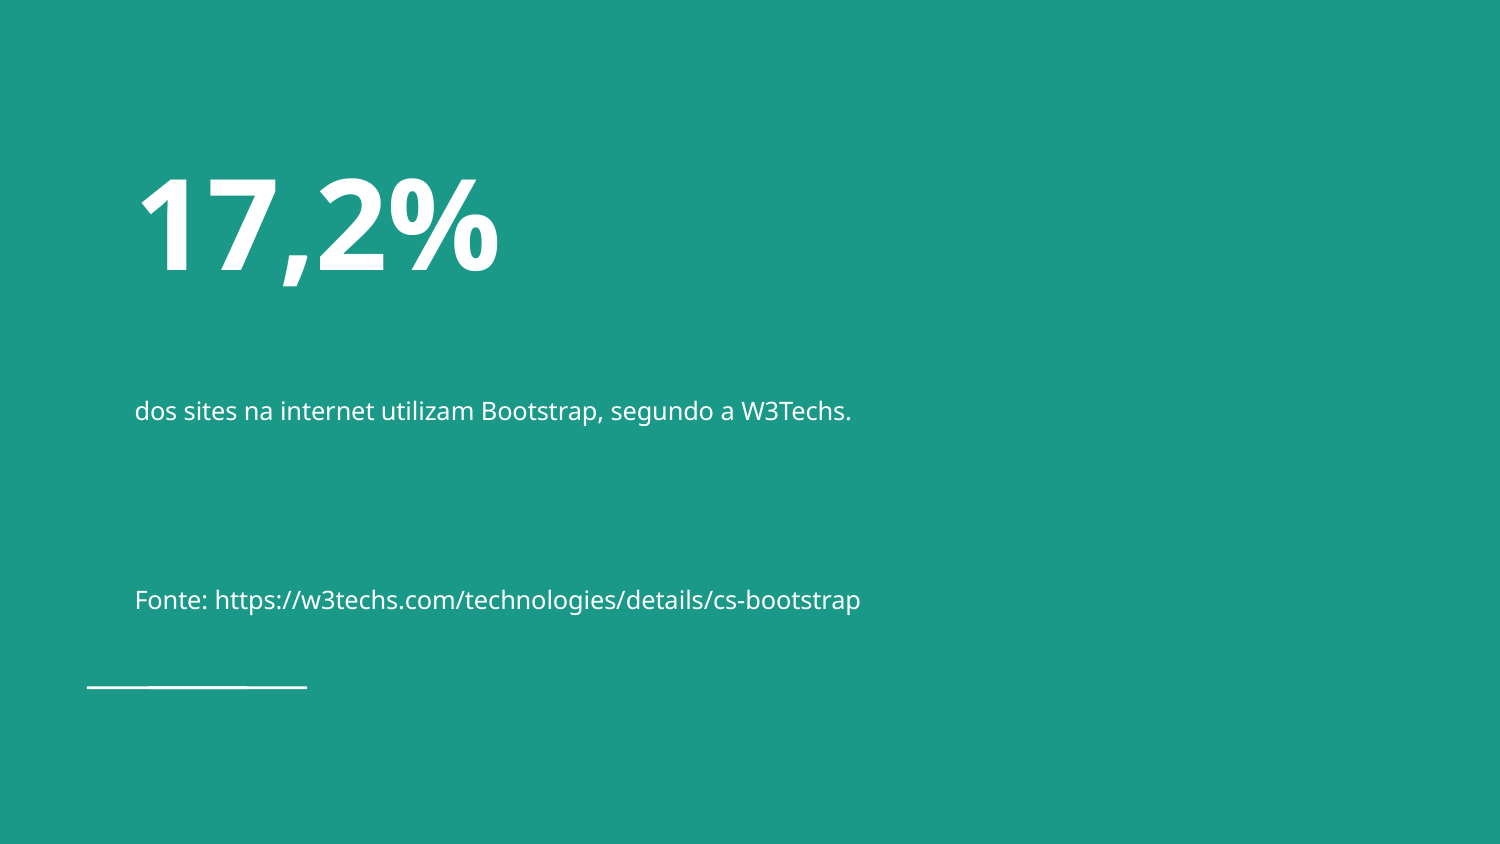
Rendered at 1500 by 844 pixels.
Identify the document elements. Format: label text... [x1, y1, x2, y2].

title 17,2% [119, 120, 1381, 325]
list dos sites na internet utilizam Bootstrap, segundo a W3Techs. Fonte: https://w3techs.com/technologies/details/cs-bootstrap [119, 372, 1381, 633]
